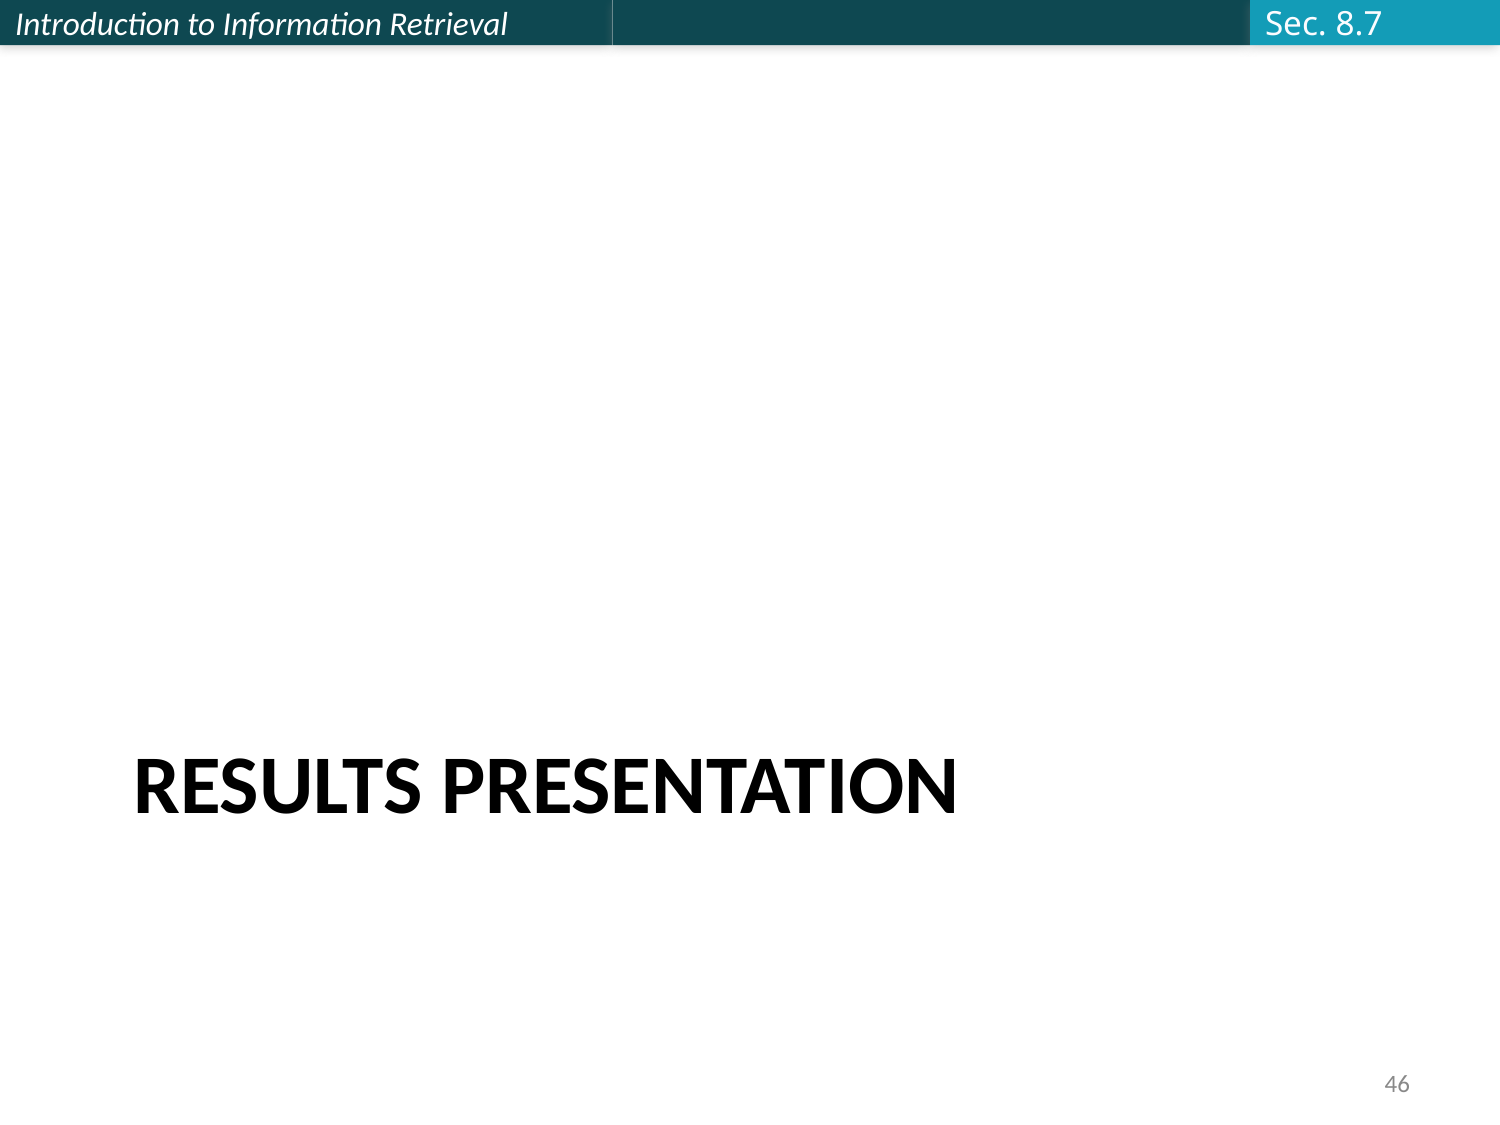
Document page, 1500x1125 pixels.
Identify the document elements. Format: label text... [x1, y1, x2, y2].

text_box 46 [1074, 1062, 1425, 1103]
title RESULTS PRESENTATION [118, 722, 1394, 947]
text_box Sec. 8.7 [1250, 0, 1410, 50]
